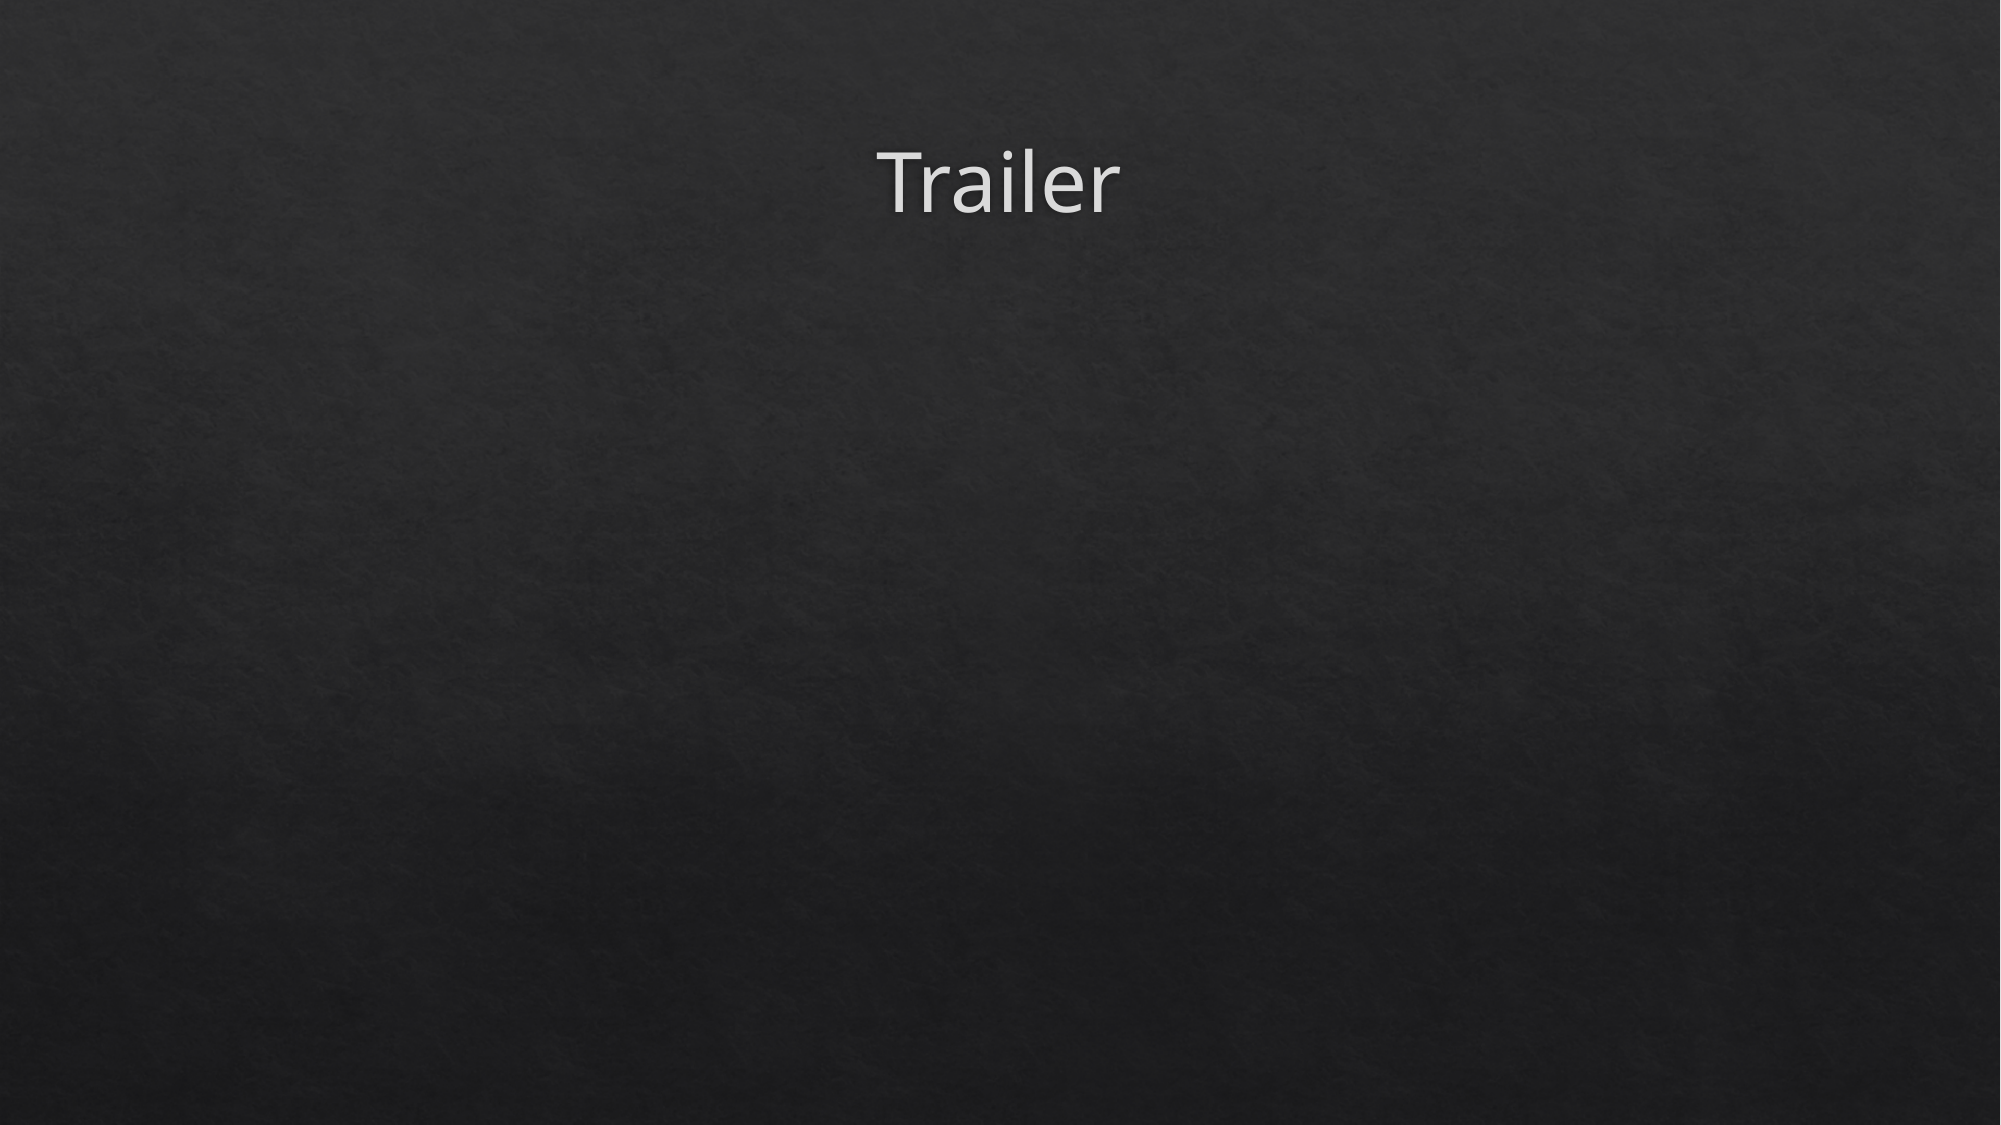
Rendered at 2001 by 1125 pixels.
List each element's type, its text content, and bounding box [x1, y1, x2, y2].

title Trailer [149, 99, 1849, 260]
